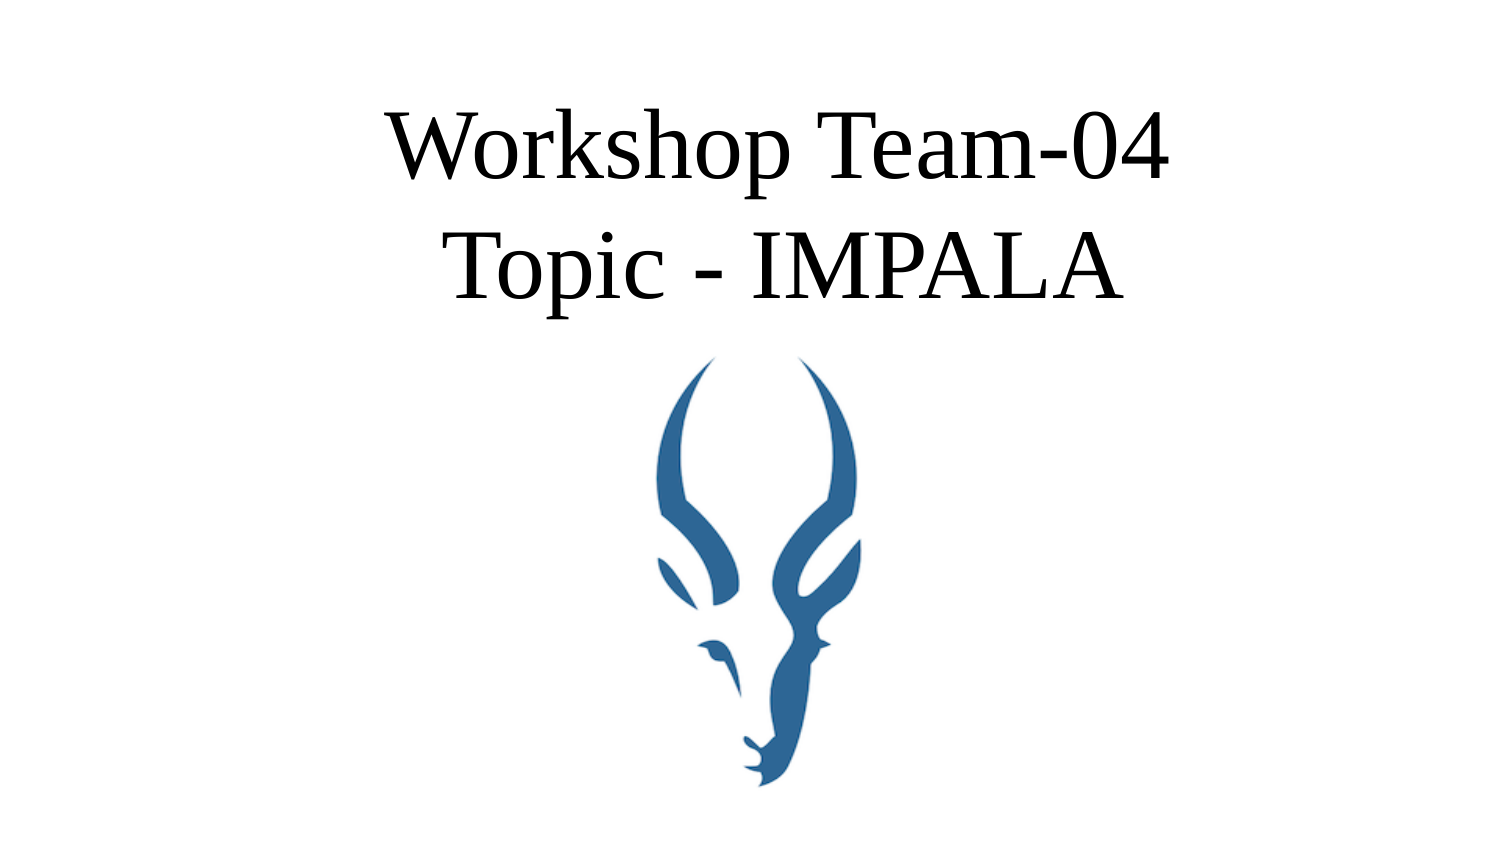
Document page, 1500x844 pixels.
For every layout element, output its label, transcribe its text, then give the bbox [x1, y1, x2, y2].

picture [617, 333, 913, 812]
title Workshop Team-04 Topic - IMPALA [51, 83, 1449, 334]
